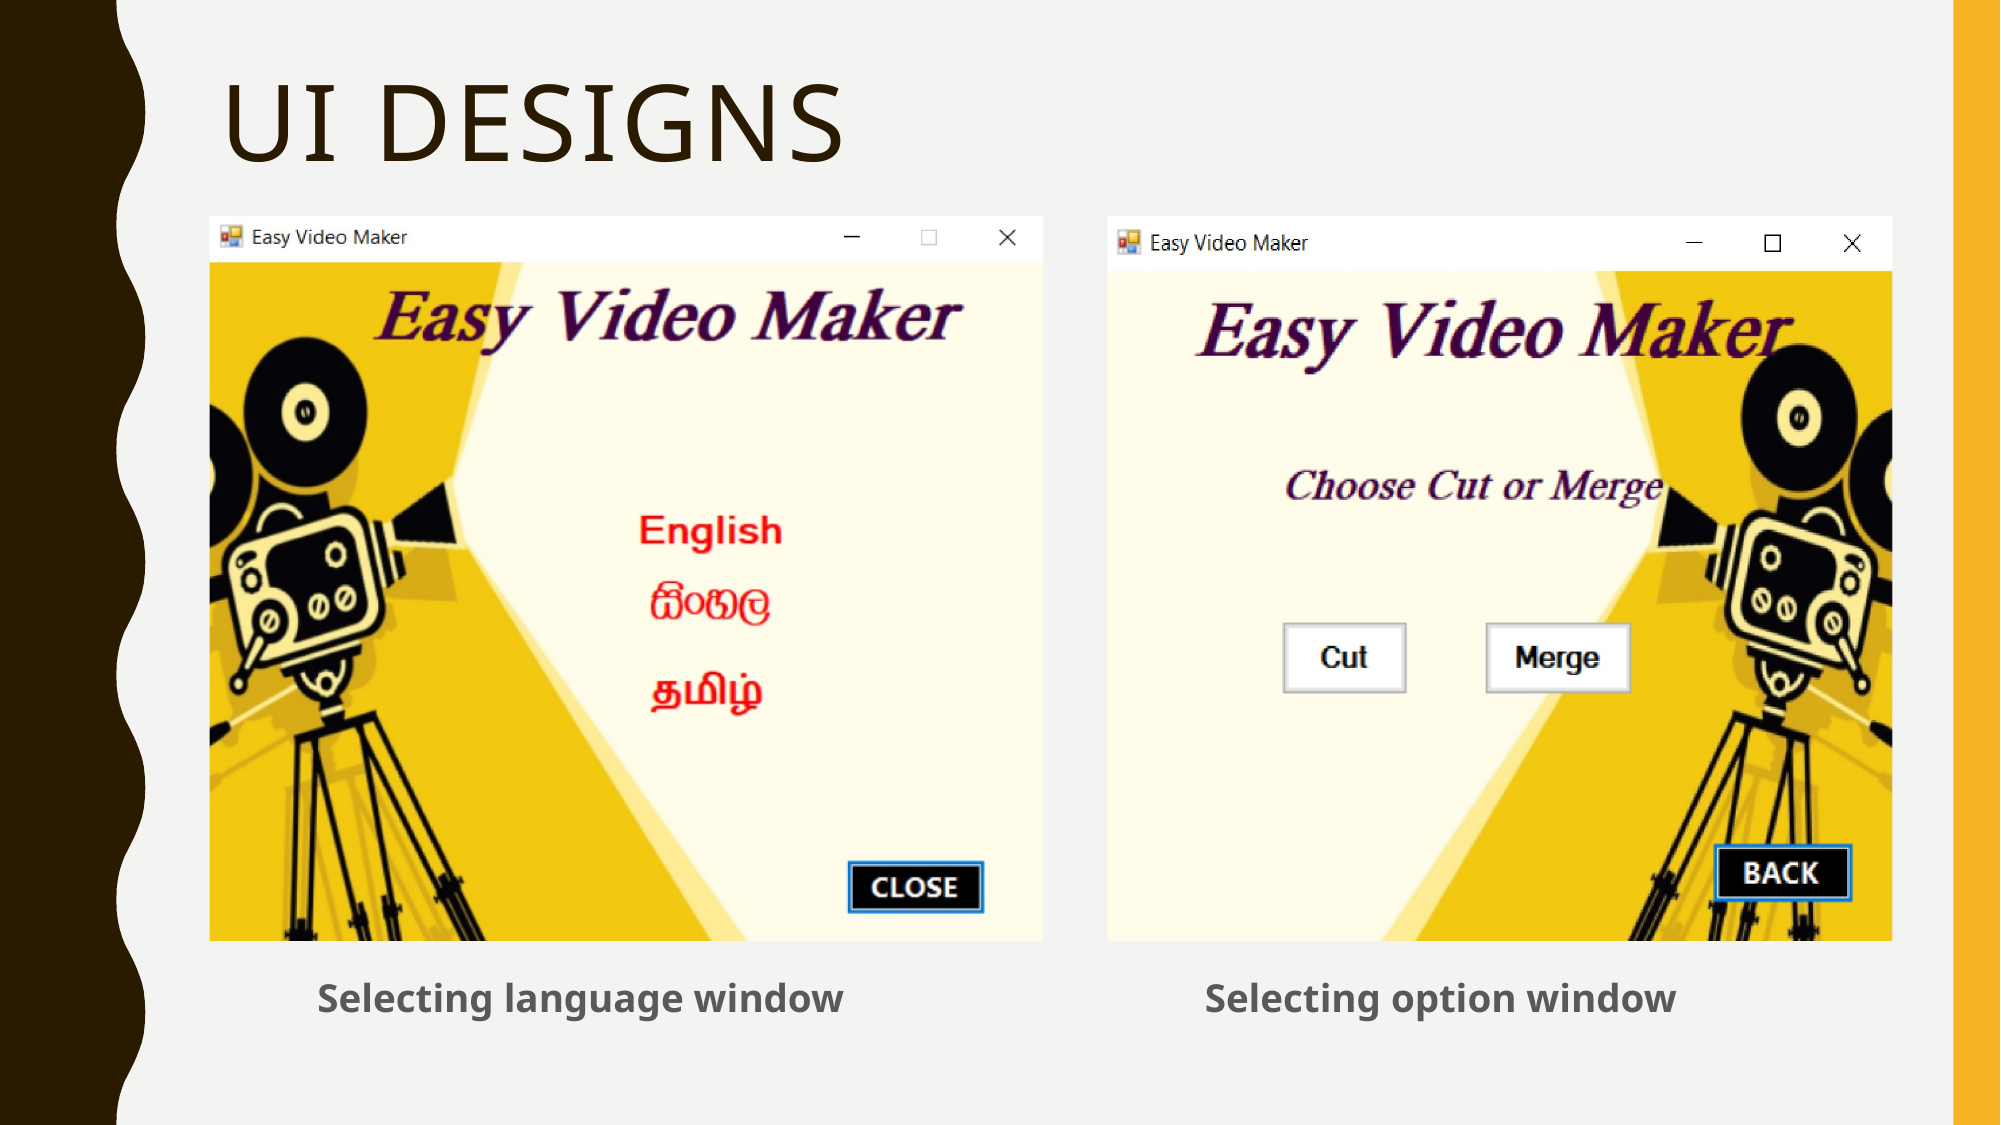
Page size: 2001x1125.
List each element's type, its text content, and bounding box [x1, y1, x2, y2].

text_box Selecting language window [302, 962, 914, 1057]
picture [209, 216, 1044, 941]
text_box Selecting option window [1190, 962, 1802, 1057]
title Ui designs [205, 62, 1875, 308]
picture [1107, 216, 1893, 941]
